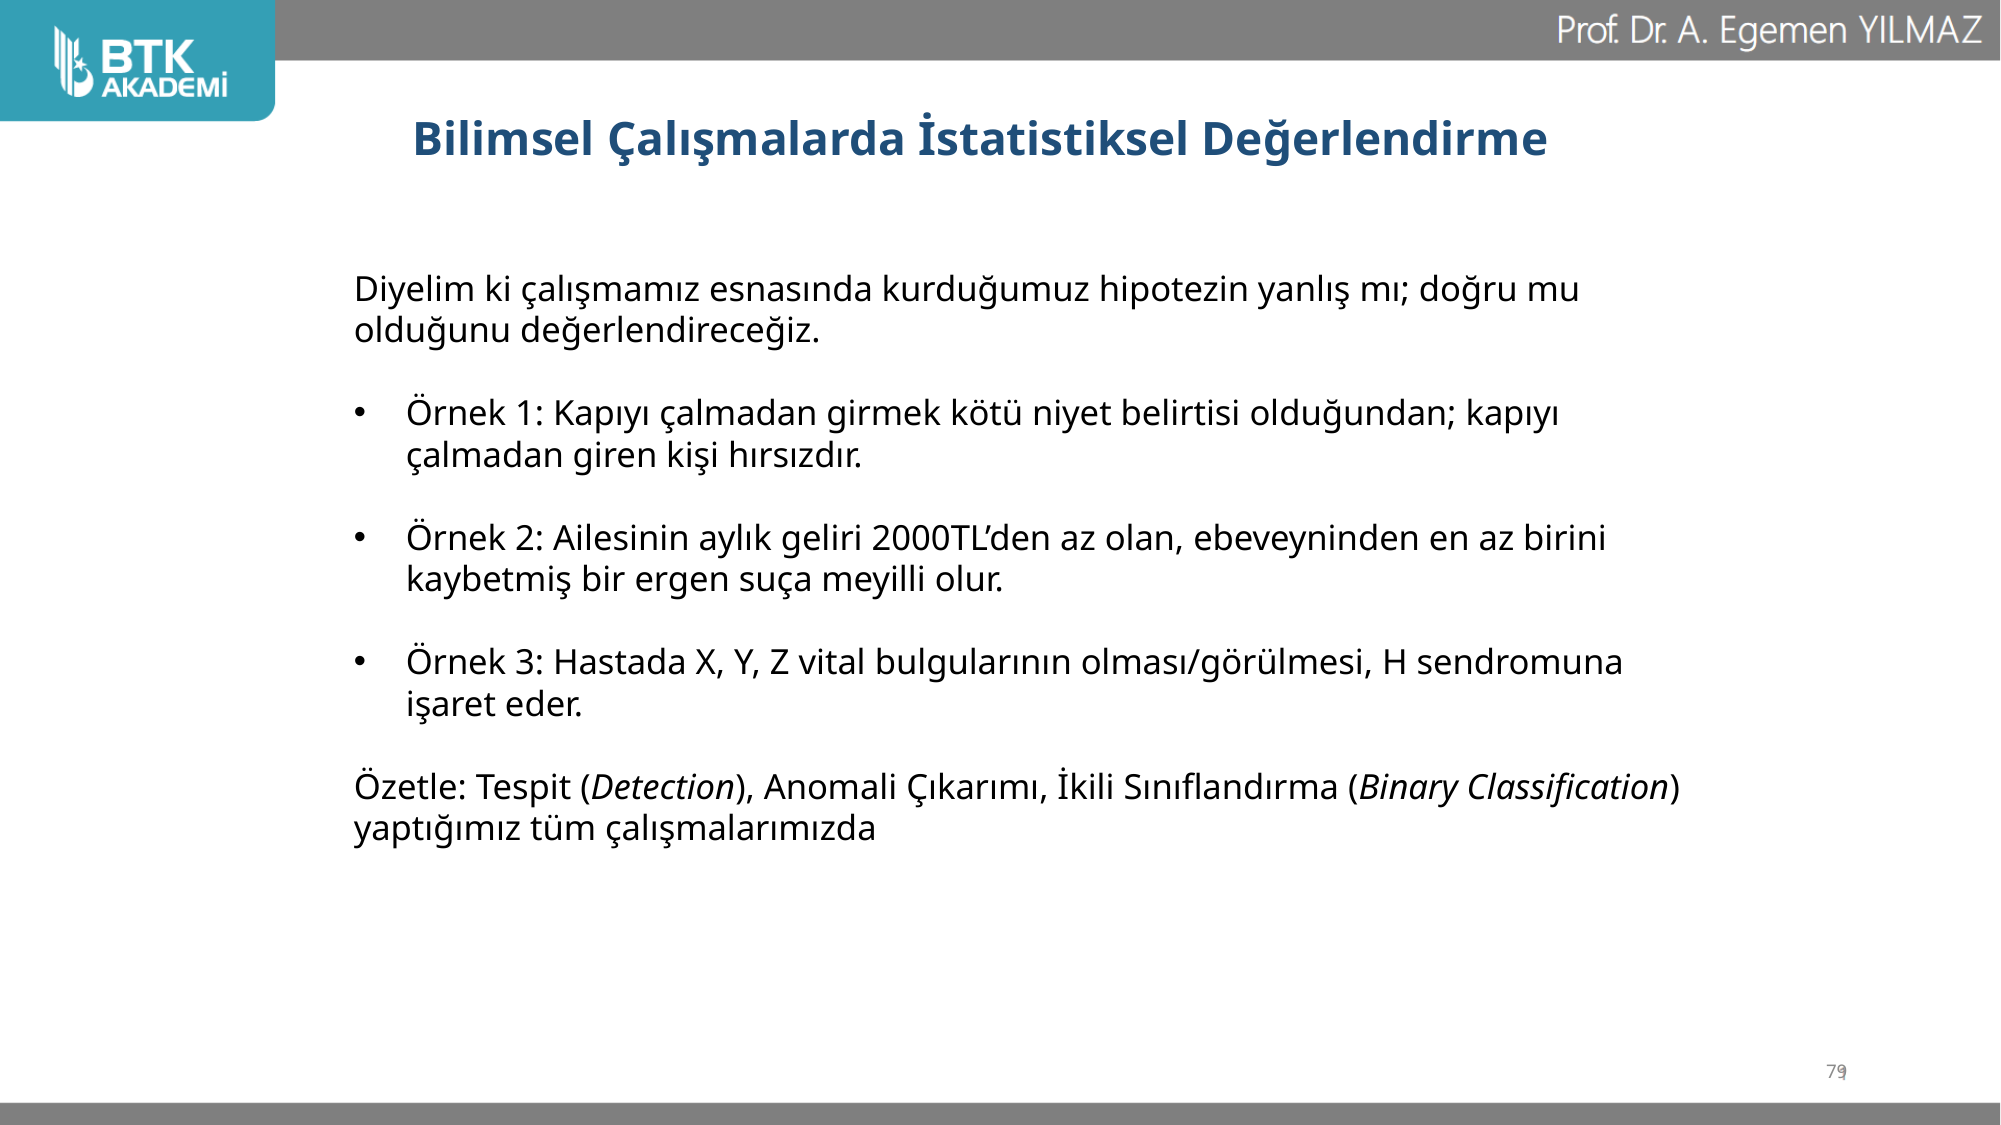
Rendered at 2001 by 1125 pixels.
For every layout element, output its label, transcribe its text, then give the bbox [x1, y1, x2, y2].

picture [0, 0, 2001, 1125]
slide_number 79 [1325, 1042, 1863, 1103]
text_box Diyelim ki çalışmamız esnasında kurduğumuz hipotezin yanlış mı; doğru mu olduğunu değerlendireceğiz. Örnek 1: Kapıyı çalmadan girmek kötü niyet belirtisi olduğundan; kapıyı çalmadan giren kişi hırsızdır. Örnek 2: Ailesinin aylık geliri 2000TL’den az olan, ebeveyninden en az birini kaybetmiş bir ergen suça meyilli olur. Örnek 3: Hastada X, Y, Z vital bulgularının olması/görülmesi, H sendromuna işaret eder. Özetle: Tespit (Detection), Anomali Çıkarımı, İkili Sınıflandırma (Binary Classification) yaptığımız tüm çalışmalarımızda [340, 259, 1709, 975]
title Bilimsel Çalışmalarda İstatistiksel Değerlendirme [99, 0, 1863, 172]
